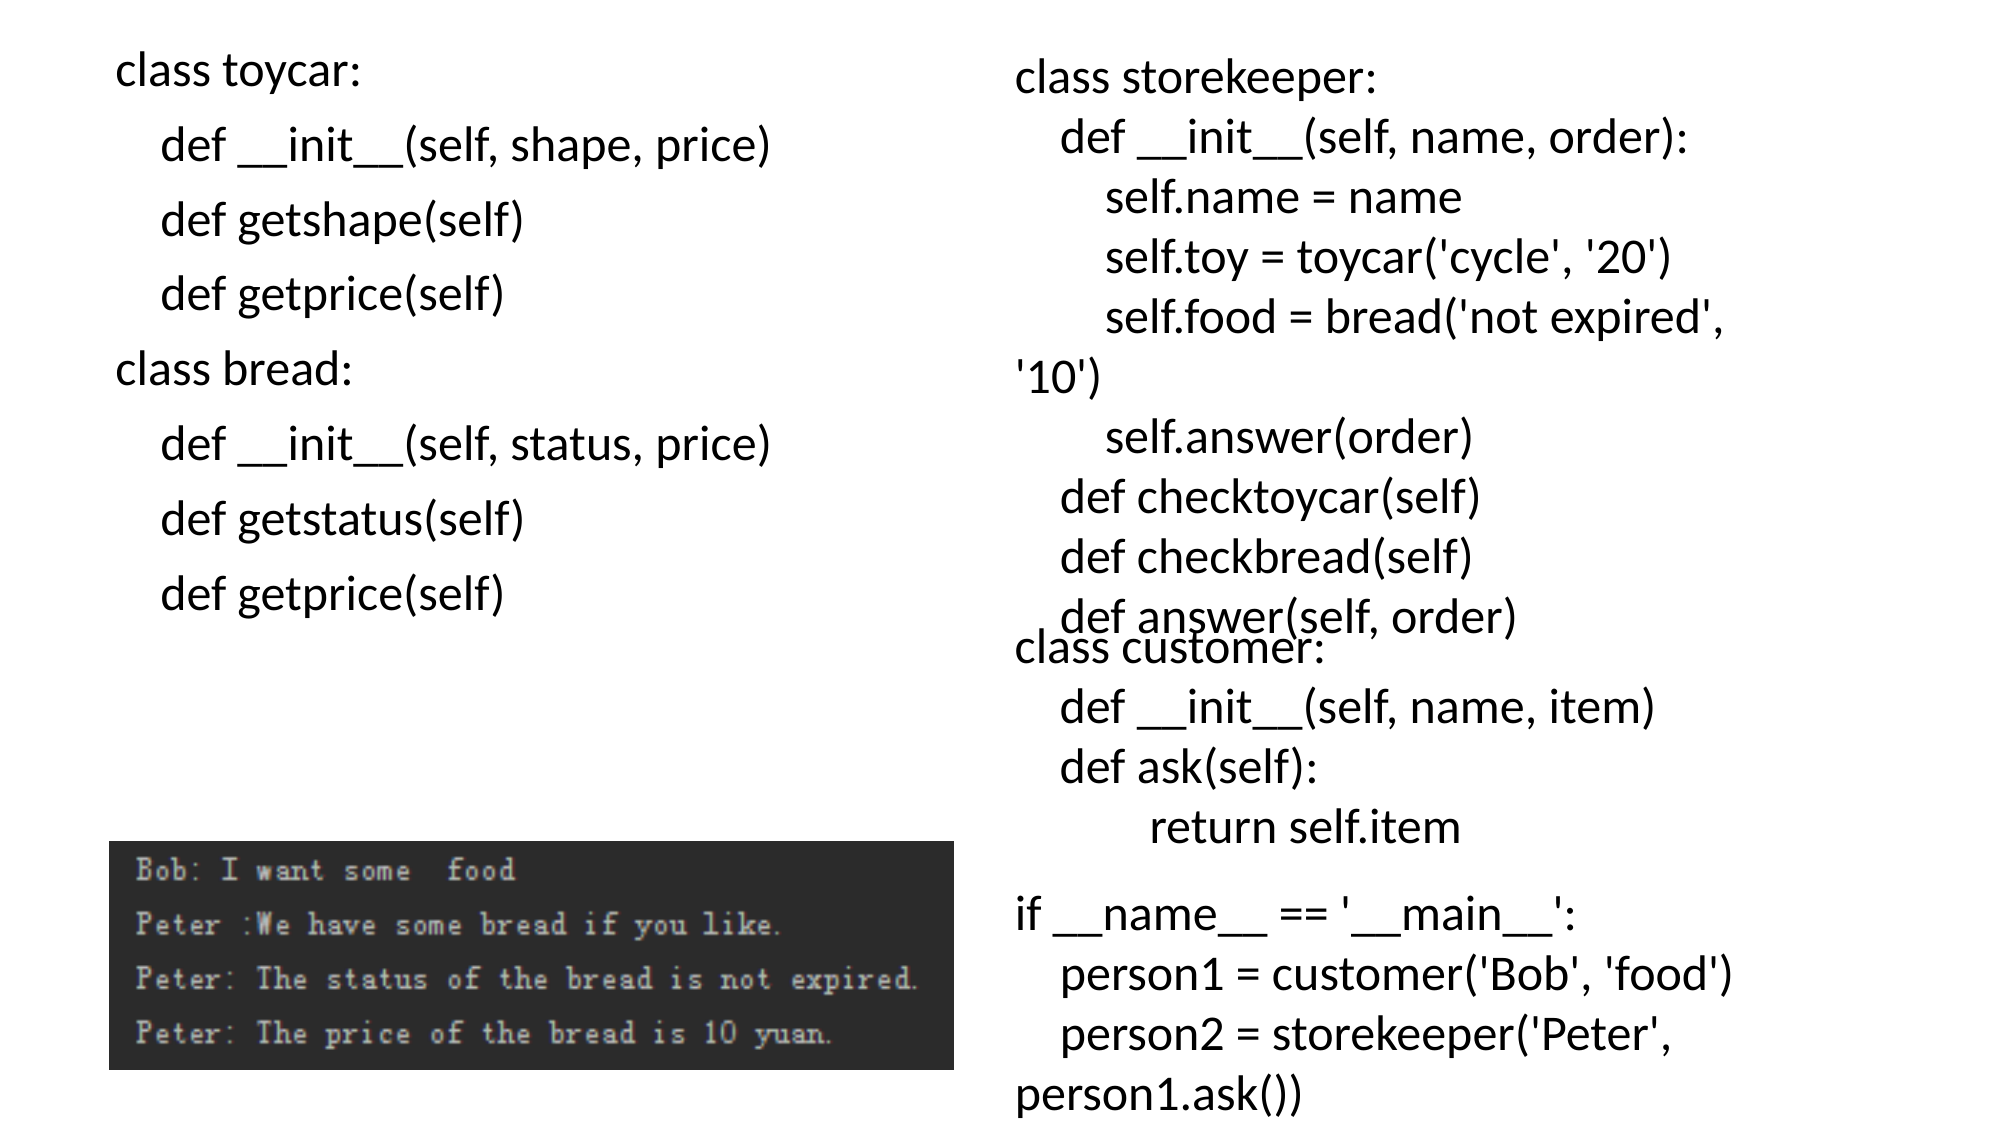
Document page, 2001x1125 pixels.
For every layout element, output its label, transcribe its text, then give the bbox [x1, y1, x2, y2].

list class toycar: def __init__(self, shape, price) def getshape(self) def getprice(self) class bread: def __init__(self, status, price) def getstatus(self) def getprice(self) [100, 35, 963, 750]
text_box class customer: def __init__(self, name, item) def ask(self): return self.item [999, 605, 1859, 861]
picture [109, 841, 954, 1070]
text_box class storekeeper: def __init__(self, name, order): self.name = name self.toy = toycar('cycle', '20') self.food = bread('not expired', '10') self.answer(order) def checktoycar(self) def checkbread(self) def answer(self, order) [999, 35, 1830, 605]
text_box if __name__ == '__main__': person1 = customer('Bob', 'food') person2 = storekeeper('Peter', person1.ask()) [999, 872, 1980, 1125]
